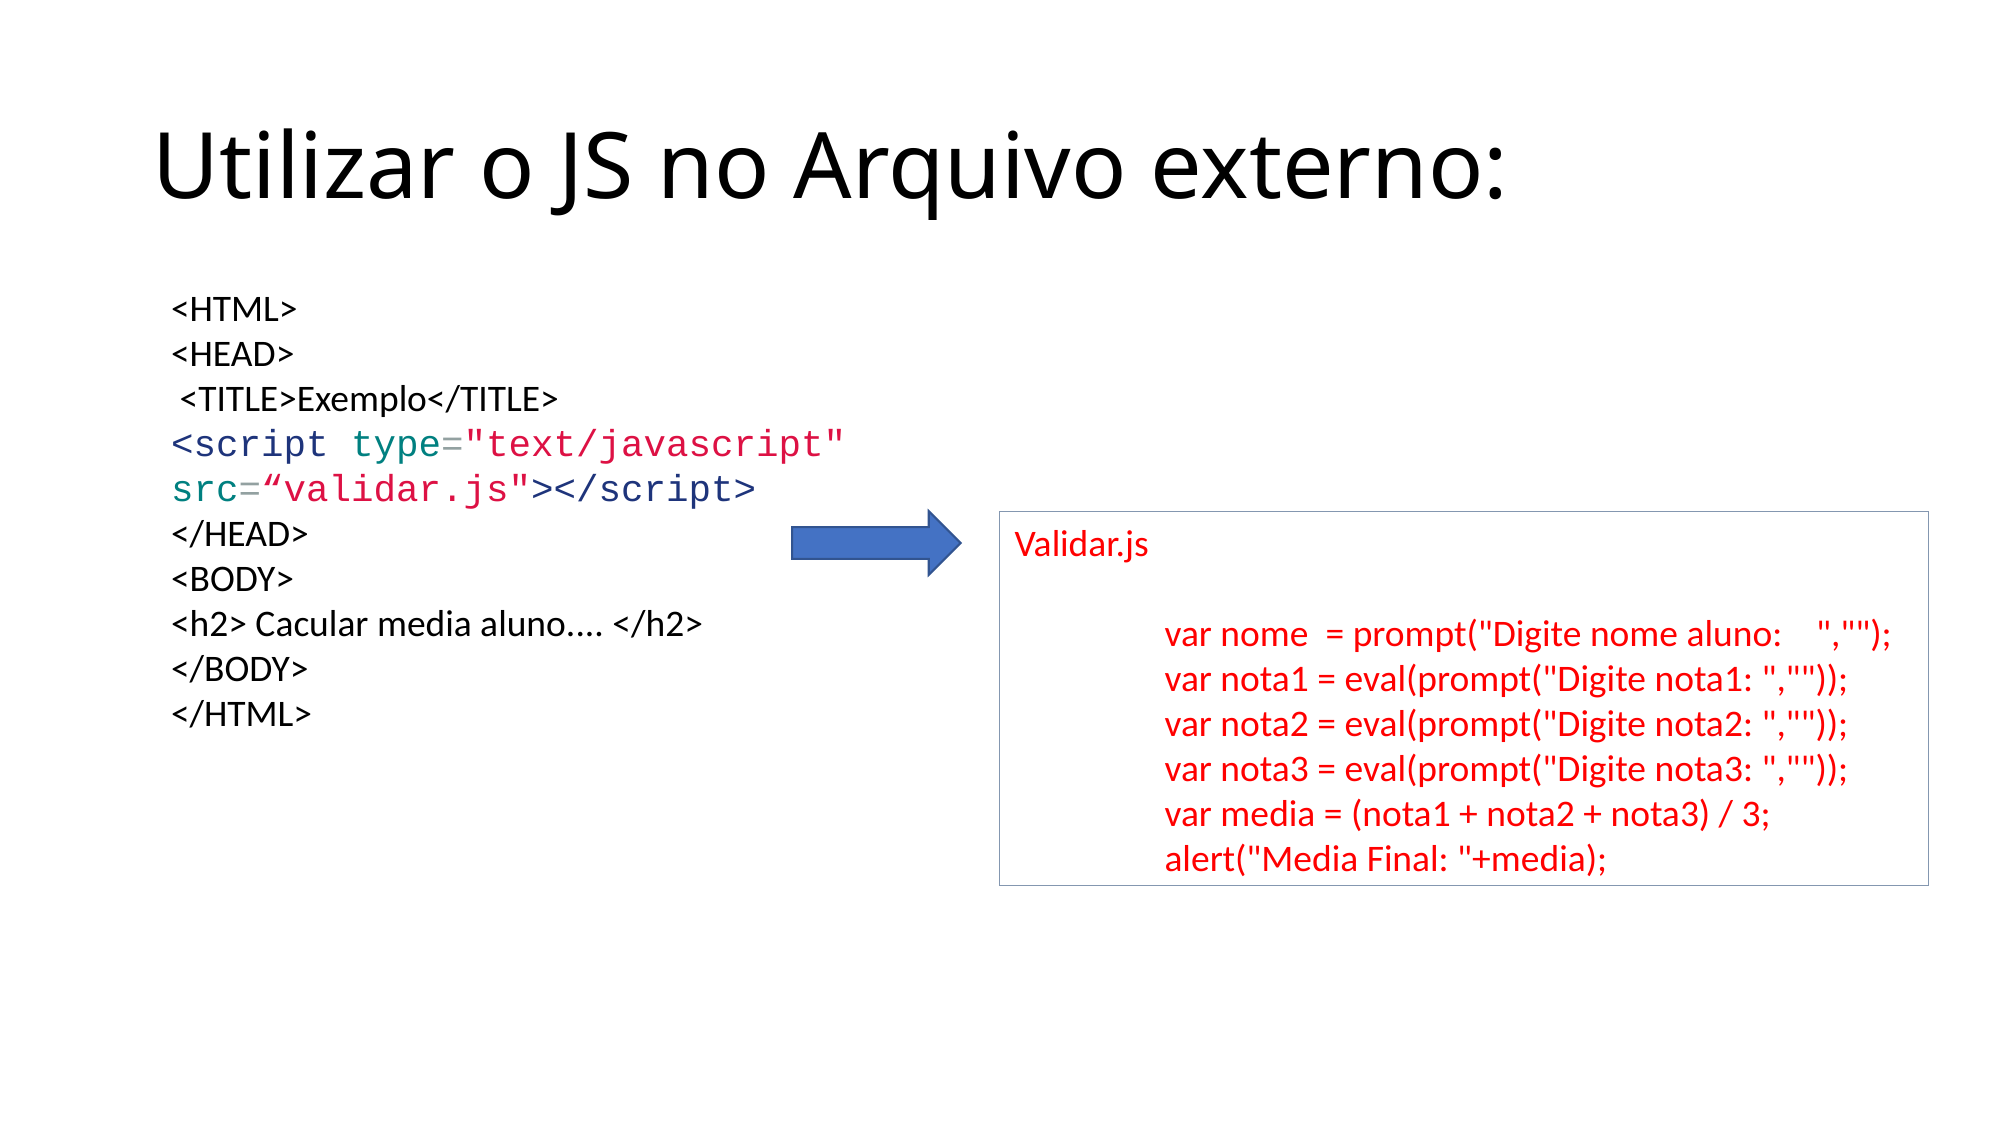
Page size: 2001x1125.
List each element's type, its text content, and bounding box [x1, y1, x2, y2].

title Utilizar o JS no Arquivo externo: [137, 59, 1863, 278]
text_box Validar.js var nome = prompt("Digite nome aluno: ",""); var nota1 = eval(prompt("Digite nota1: ","")); var nota2 = eval(prompt("Digite nota2: ","")); var nota3 = eval(prompt("Digite nota3: ","")); var media = (nota1 + nota2 + nota3) / 3; alert("Media Final: "+media); [999, 511, 1929, 886]
text_box [791, 508, 963, 578]
text_box <HTML> <HEAD> <TITLE>Exemplo</TITLE> <script type="text/javascript" src=“validar.js"></script> </HEAD> <BODY> <h2> Cacular media aluno.... </h2> </BODY> </HTML> [156, 276, 1034, 742]
